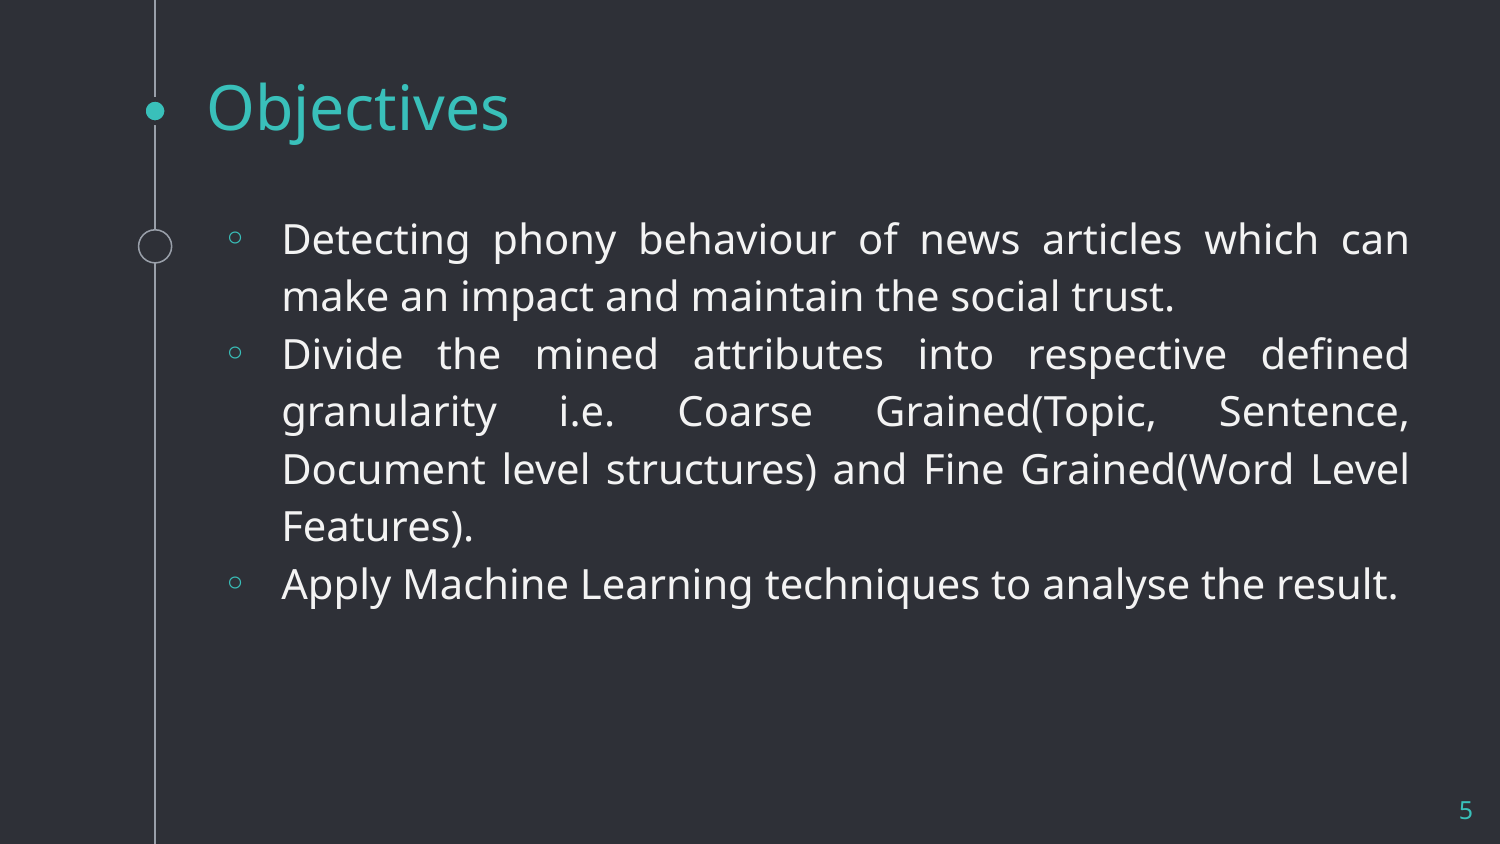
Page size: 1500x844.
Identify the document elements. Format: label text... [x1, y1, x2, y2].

list Detecting phony behaviour of news articles which can make an impact and maintain the social trust. Divide the mined attributes into respective defined granularity i.e. Coarse Grained(Topic, Sentence, Document level structures) and Fine Grained(Word Level Features). Apply Machine Learning techniques to analyse the result. [191, 189, 1426, 802]
slide_number ‹#› [1398, 779, 1489, 832]
title Objectives [191, 62, 1317, 158]
